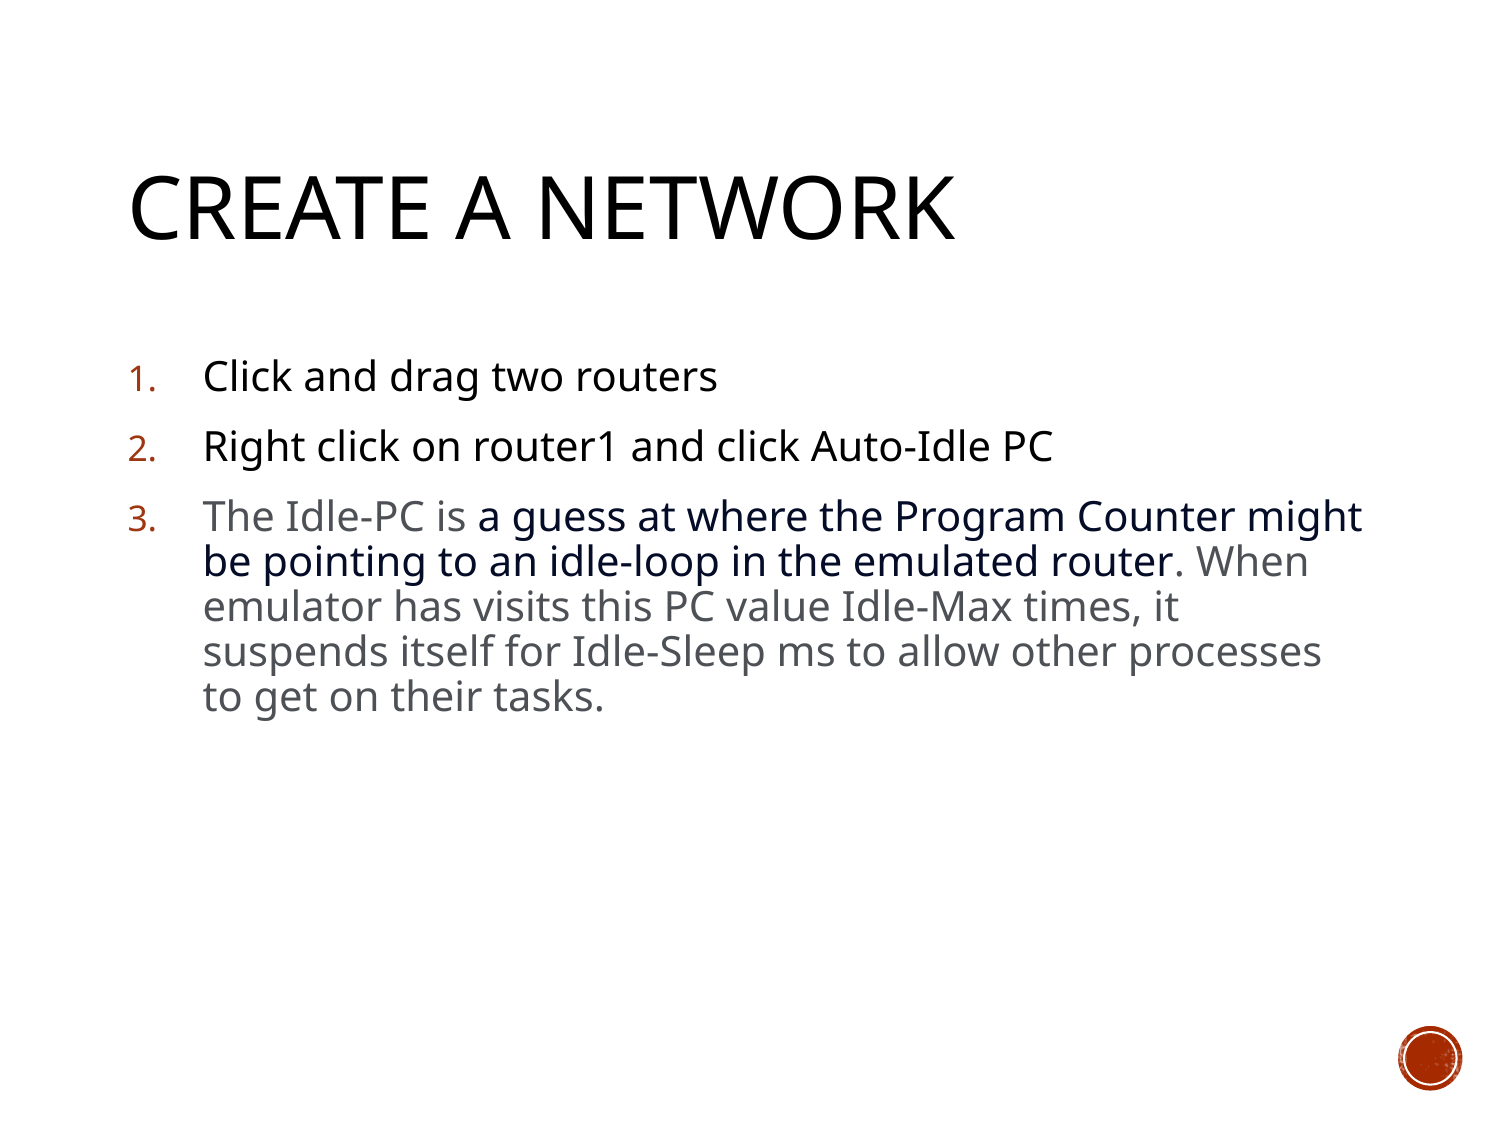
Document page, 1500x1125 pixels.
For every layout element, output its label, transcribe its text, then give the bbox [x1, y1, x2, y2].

list Click and drag two routers Right click on router1 and click Auto-Idle PC The Idle-PC is a guess at where the Program Counter might be pointing to an idle-loop in the emulated router. When emulator has visits this PC value Idle-Max times, it suspends itself for Idle-Sleep ms to allow other processes to get on their tasks. [112, 348, 1388, 1013]
title Create a network [112, 79, 1388, 344]
